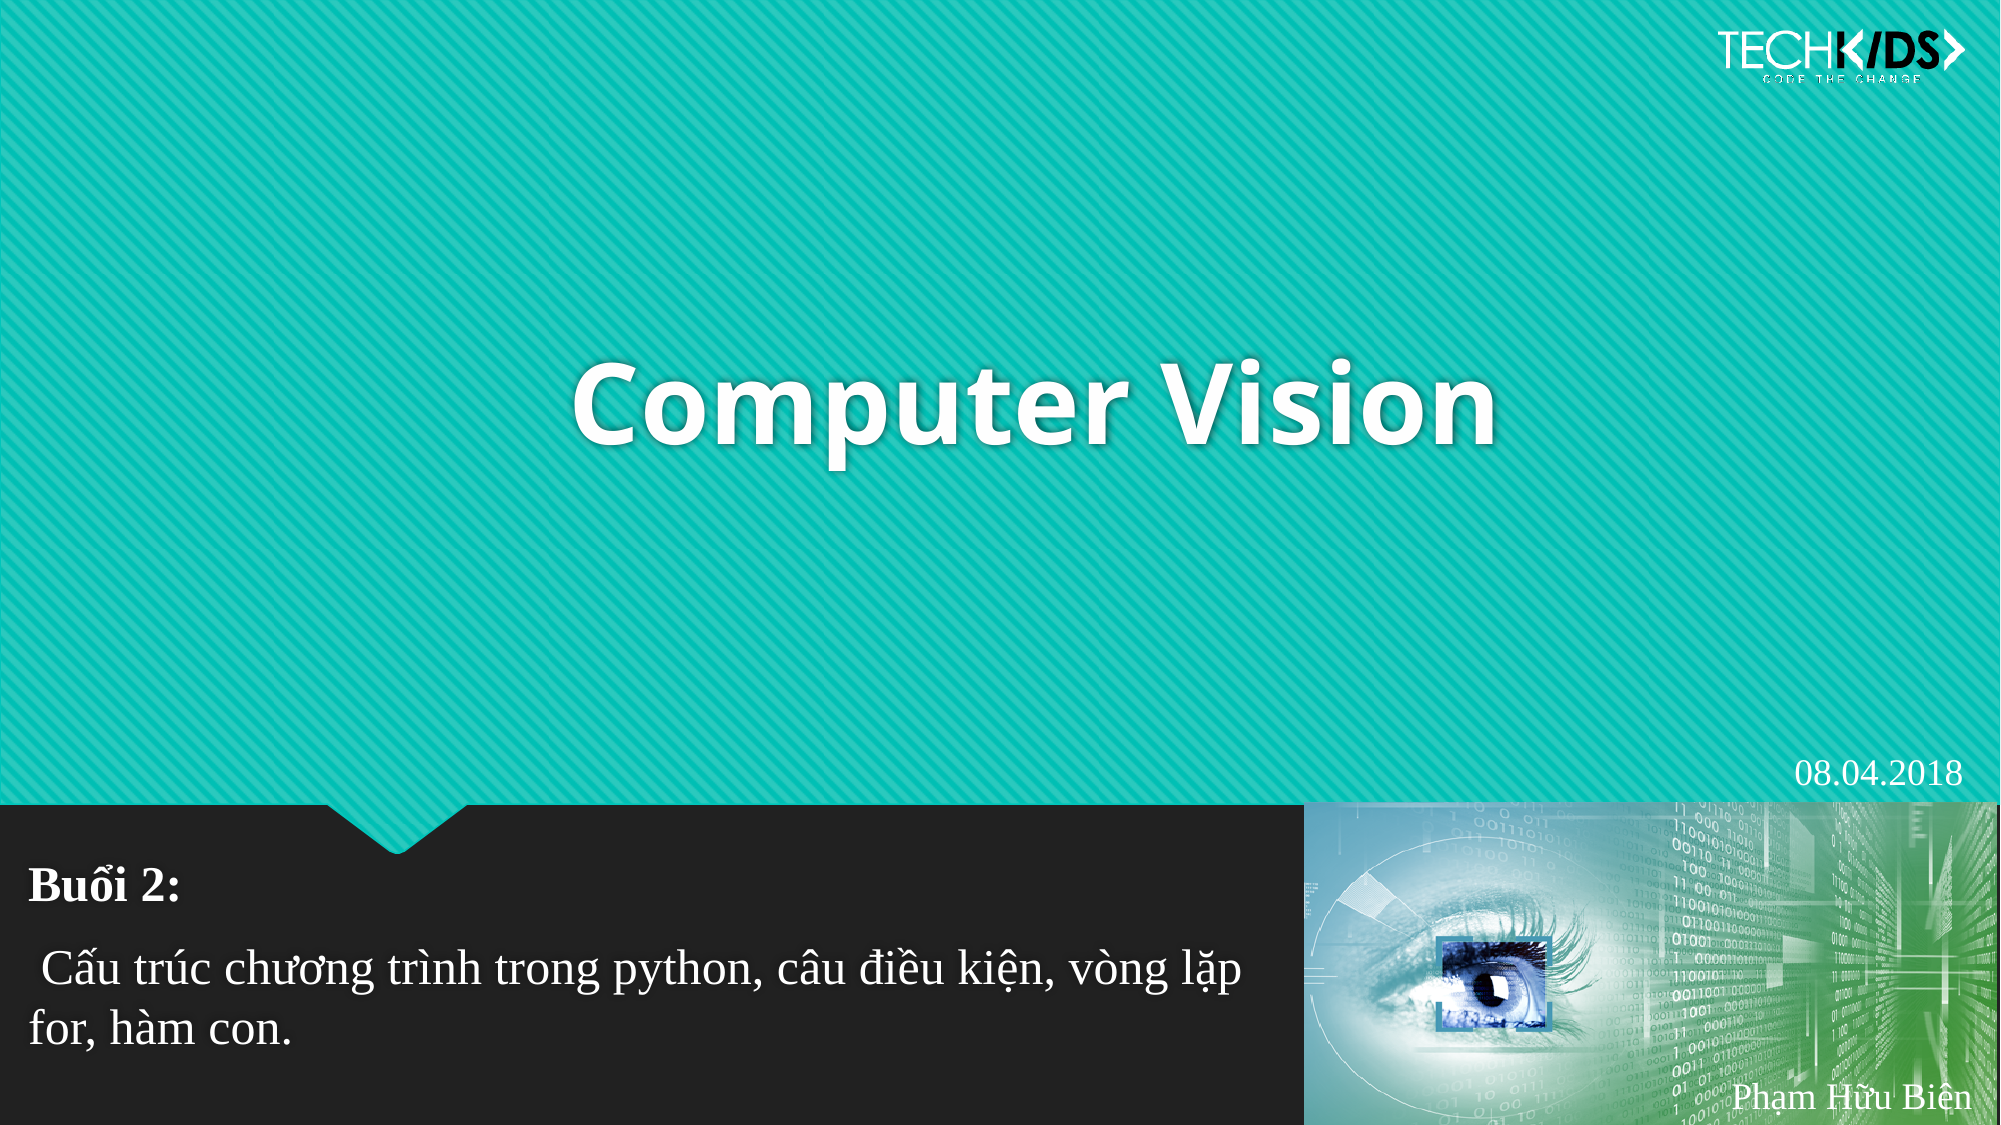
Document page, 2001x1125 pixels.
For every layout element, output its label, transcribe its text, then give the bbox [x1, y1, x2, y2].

subtitle Buổi 2: Cấu trúc chương trình trong python, câu điều kiện, vòng lặp for, hàm con. [13, 844, 1281, 1095]
picture [1304, 801, 1997, 1125]
text_box 08.04.2018 [1779, 740, 1997, 801]
title Computer Vision [111, 121, 1961, 770]
